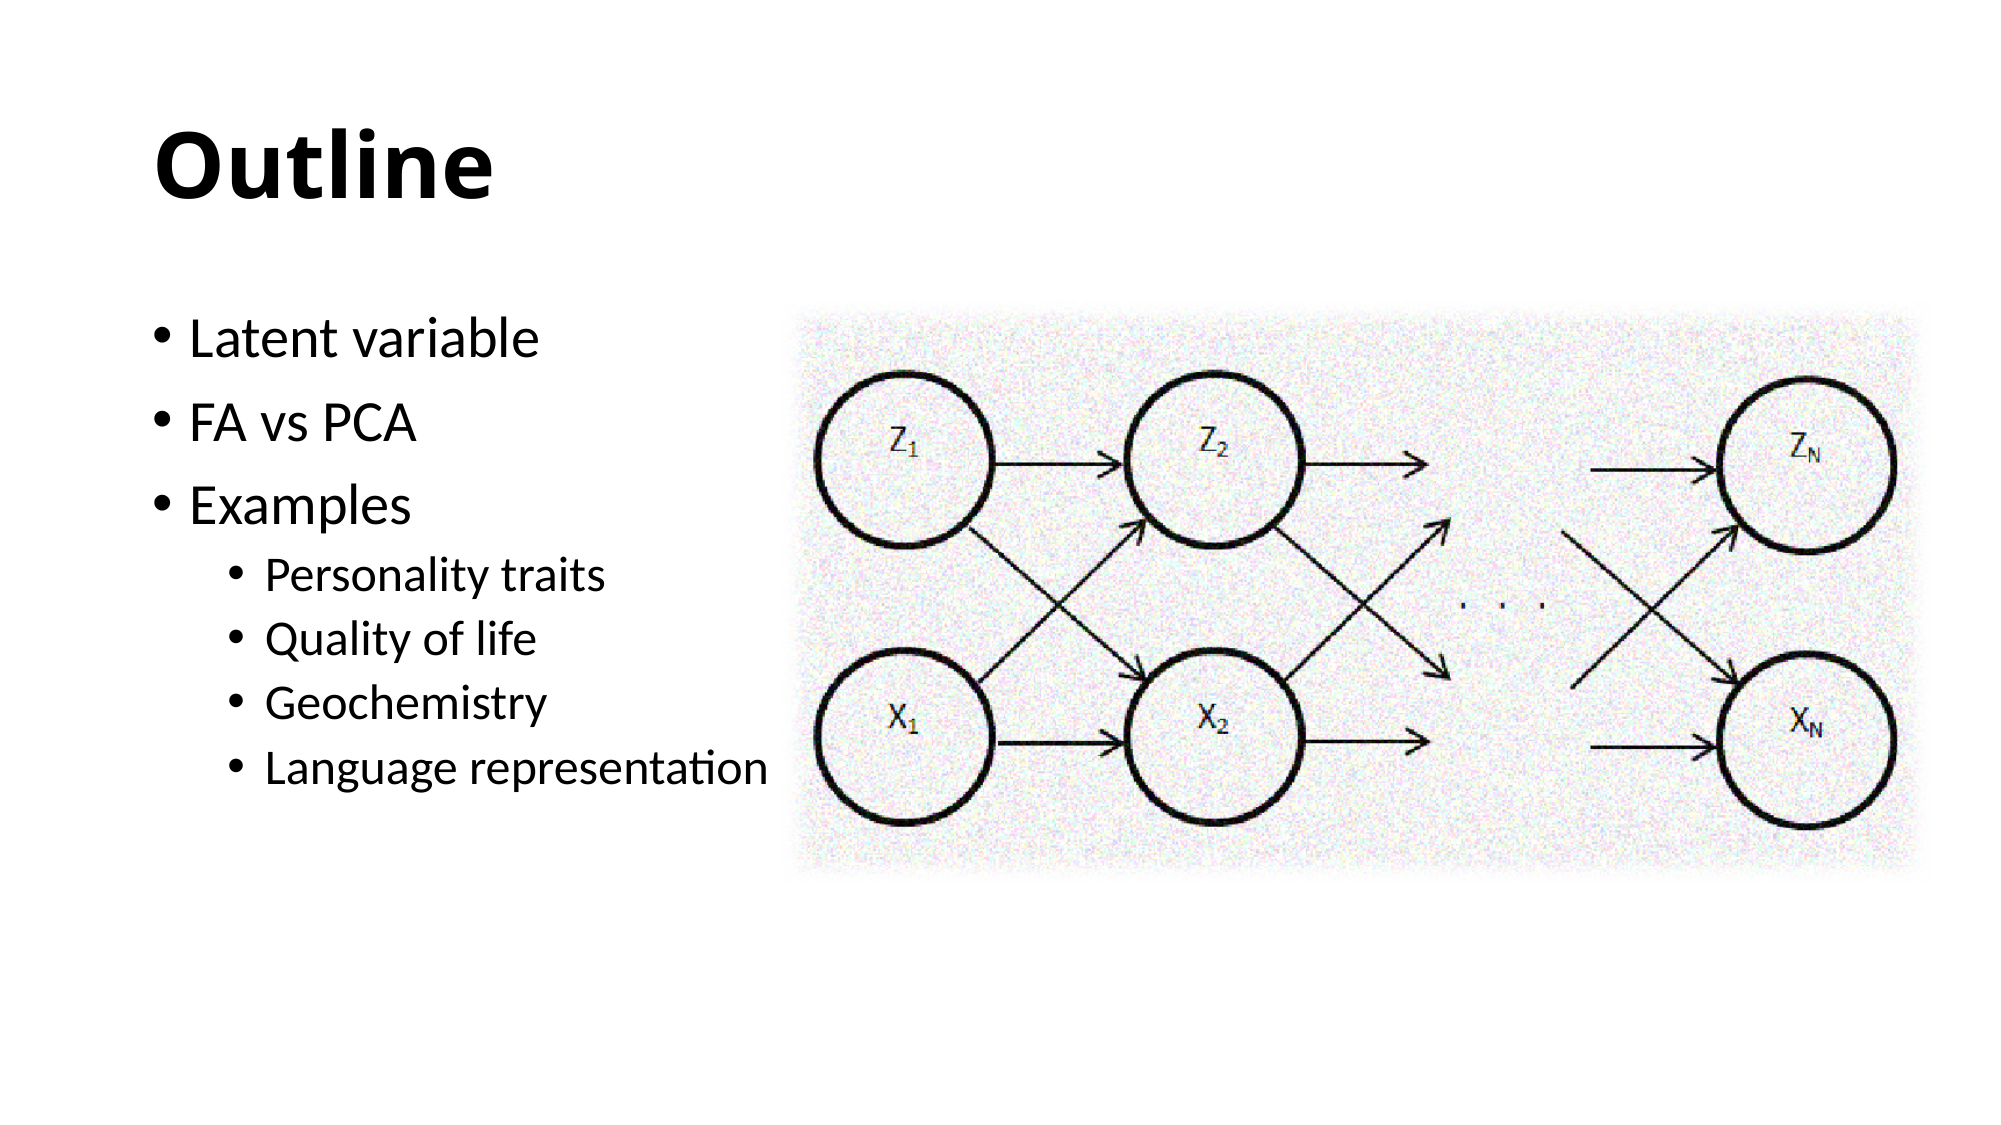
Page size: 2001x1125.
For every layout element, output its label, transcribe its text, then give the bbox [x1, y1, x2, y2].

picture [782, 299, 1931, 886]
list Latent variable FA vs PCA Examples Personality traits Quality of life Geochemistry Language representation [137, 299, 1863, 1014]
title Outline [137, 59, 1863, 278]
